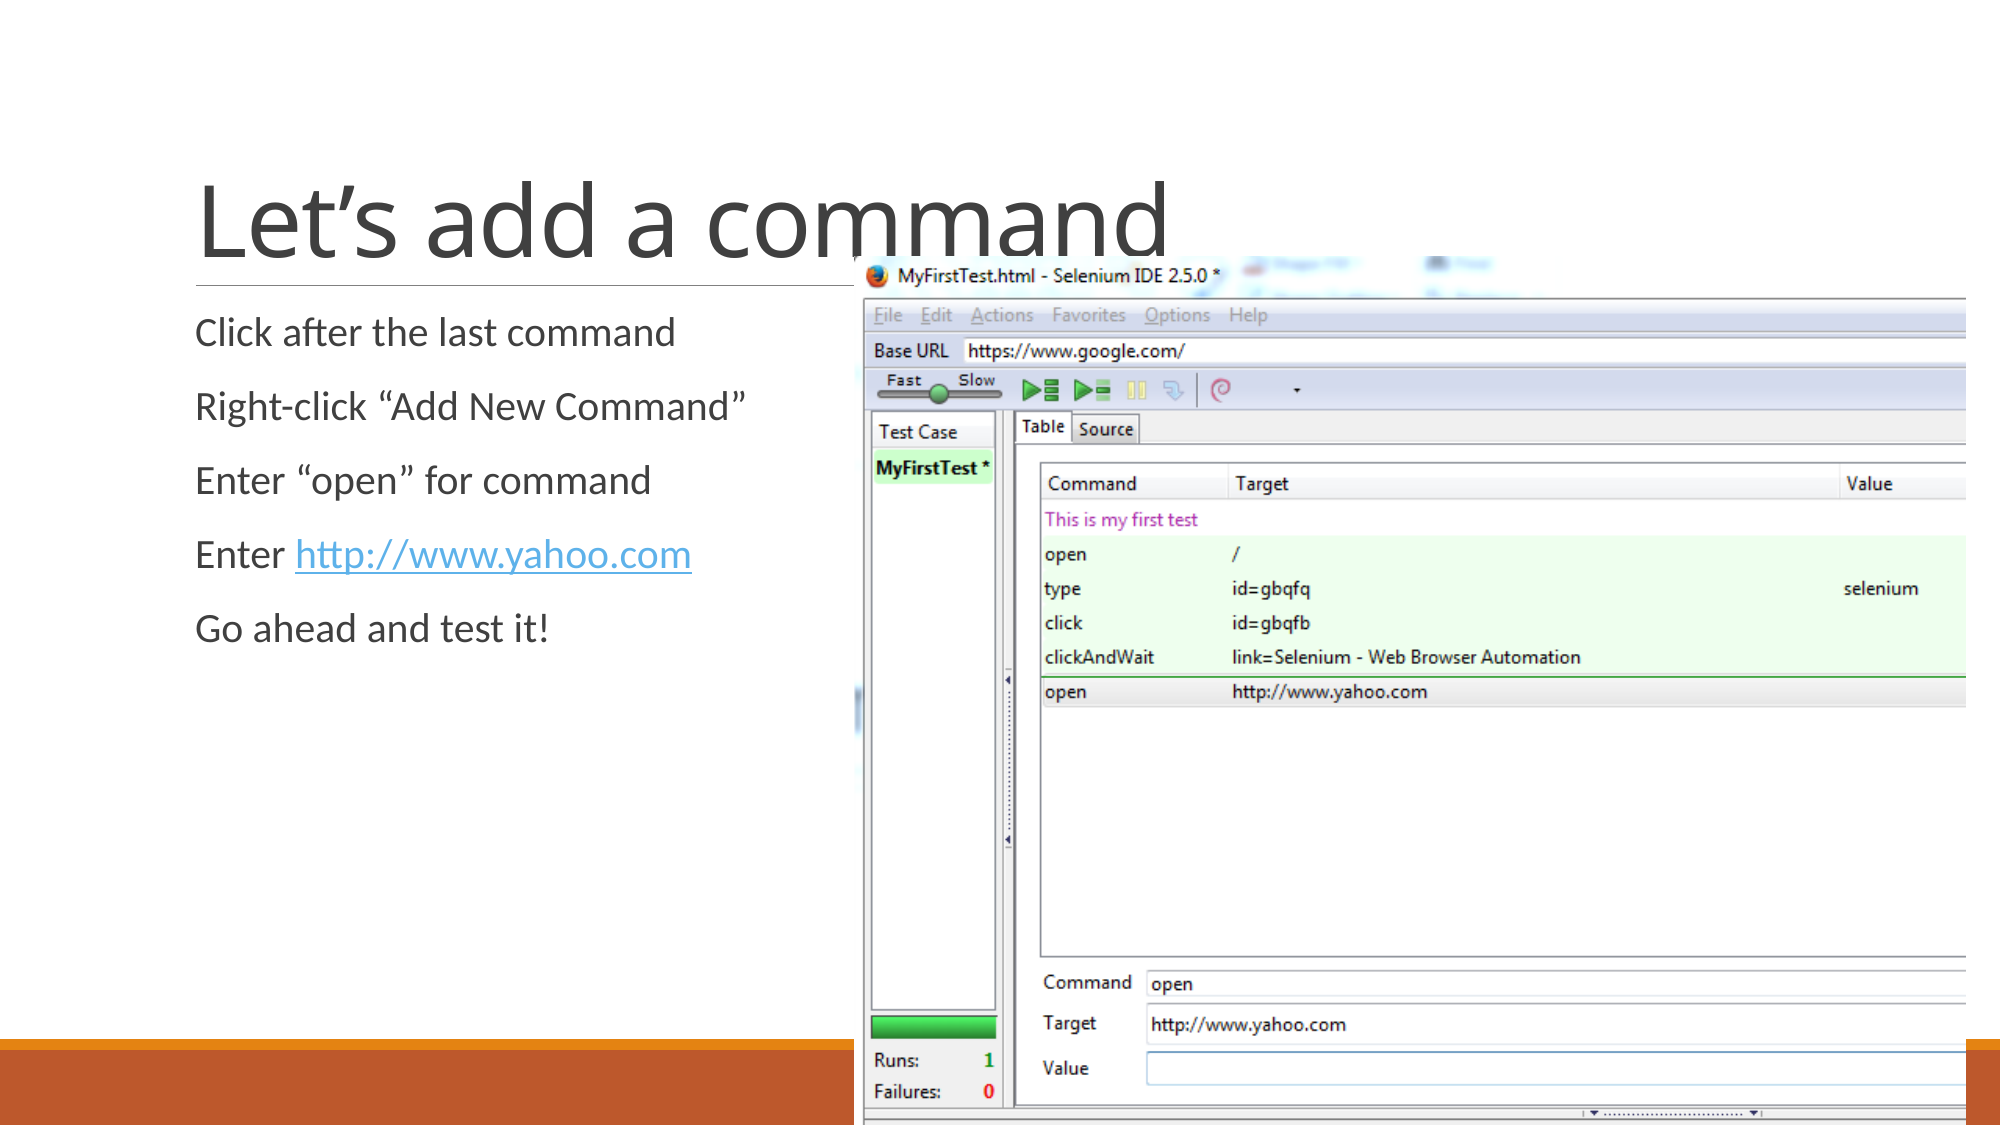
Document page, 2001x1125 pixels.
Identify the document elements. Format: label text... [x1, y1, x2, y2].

picture [854, 255, 1967, 1125]
list Click after the last command Right-click “Add New Command” Enter “open” for command Enter http://www.yahoo.com Go ahead and test it! [180, 302, 851, 963]
title Let’s add a command [180, 47, 1830, 285]
